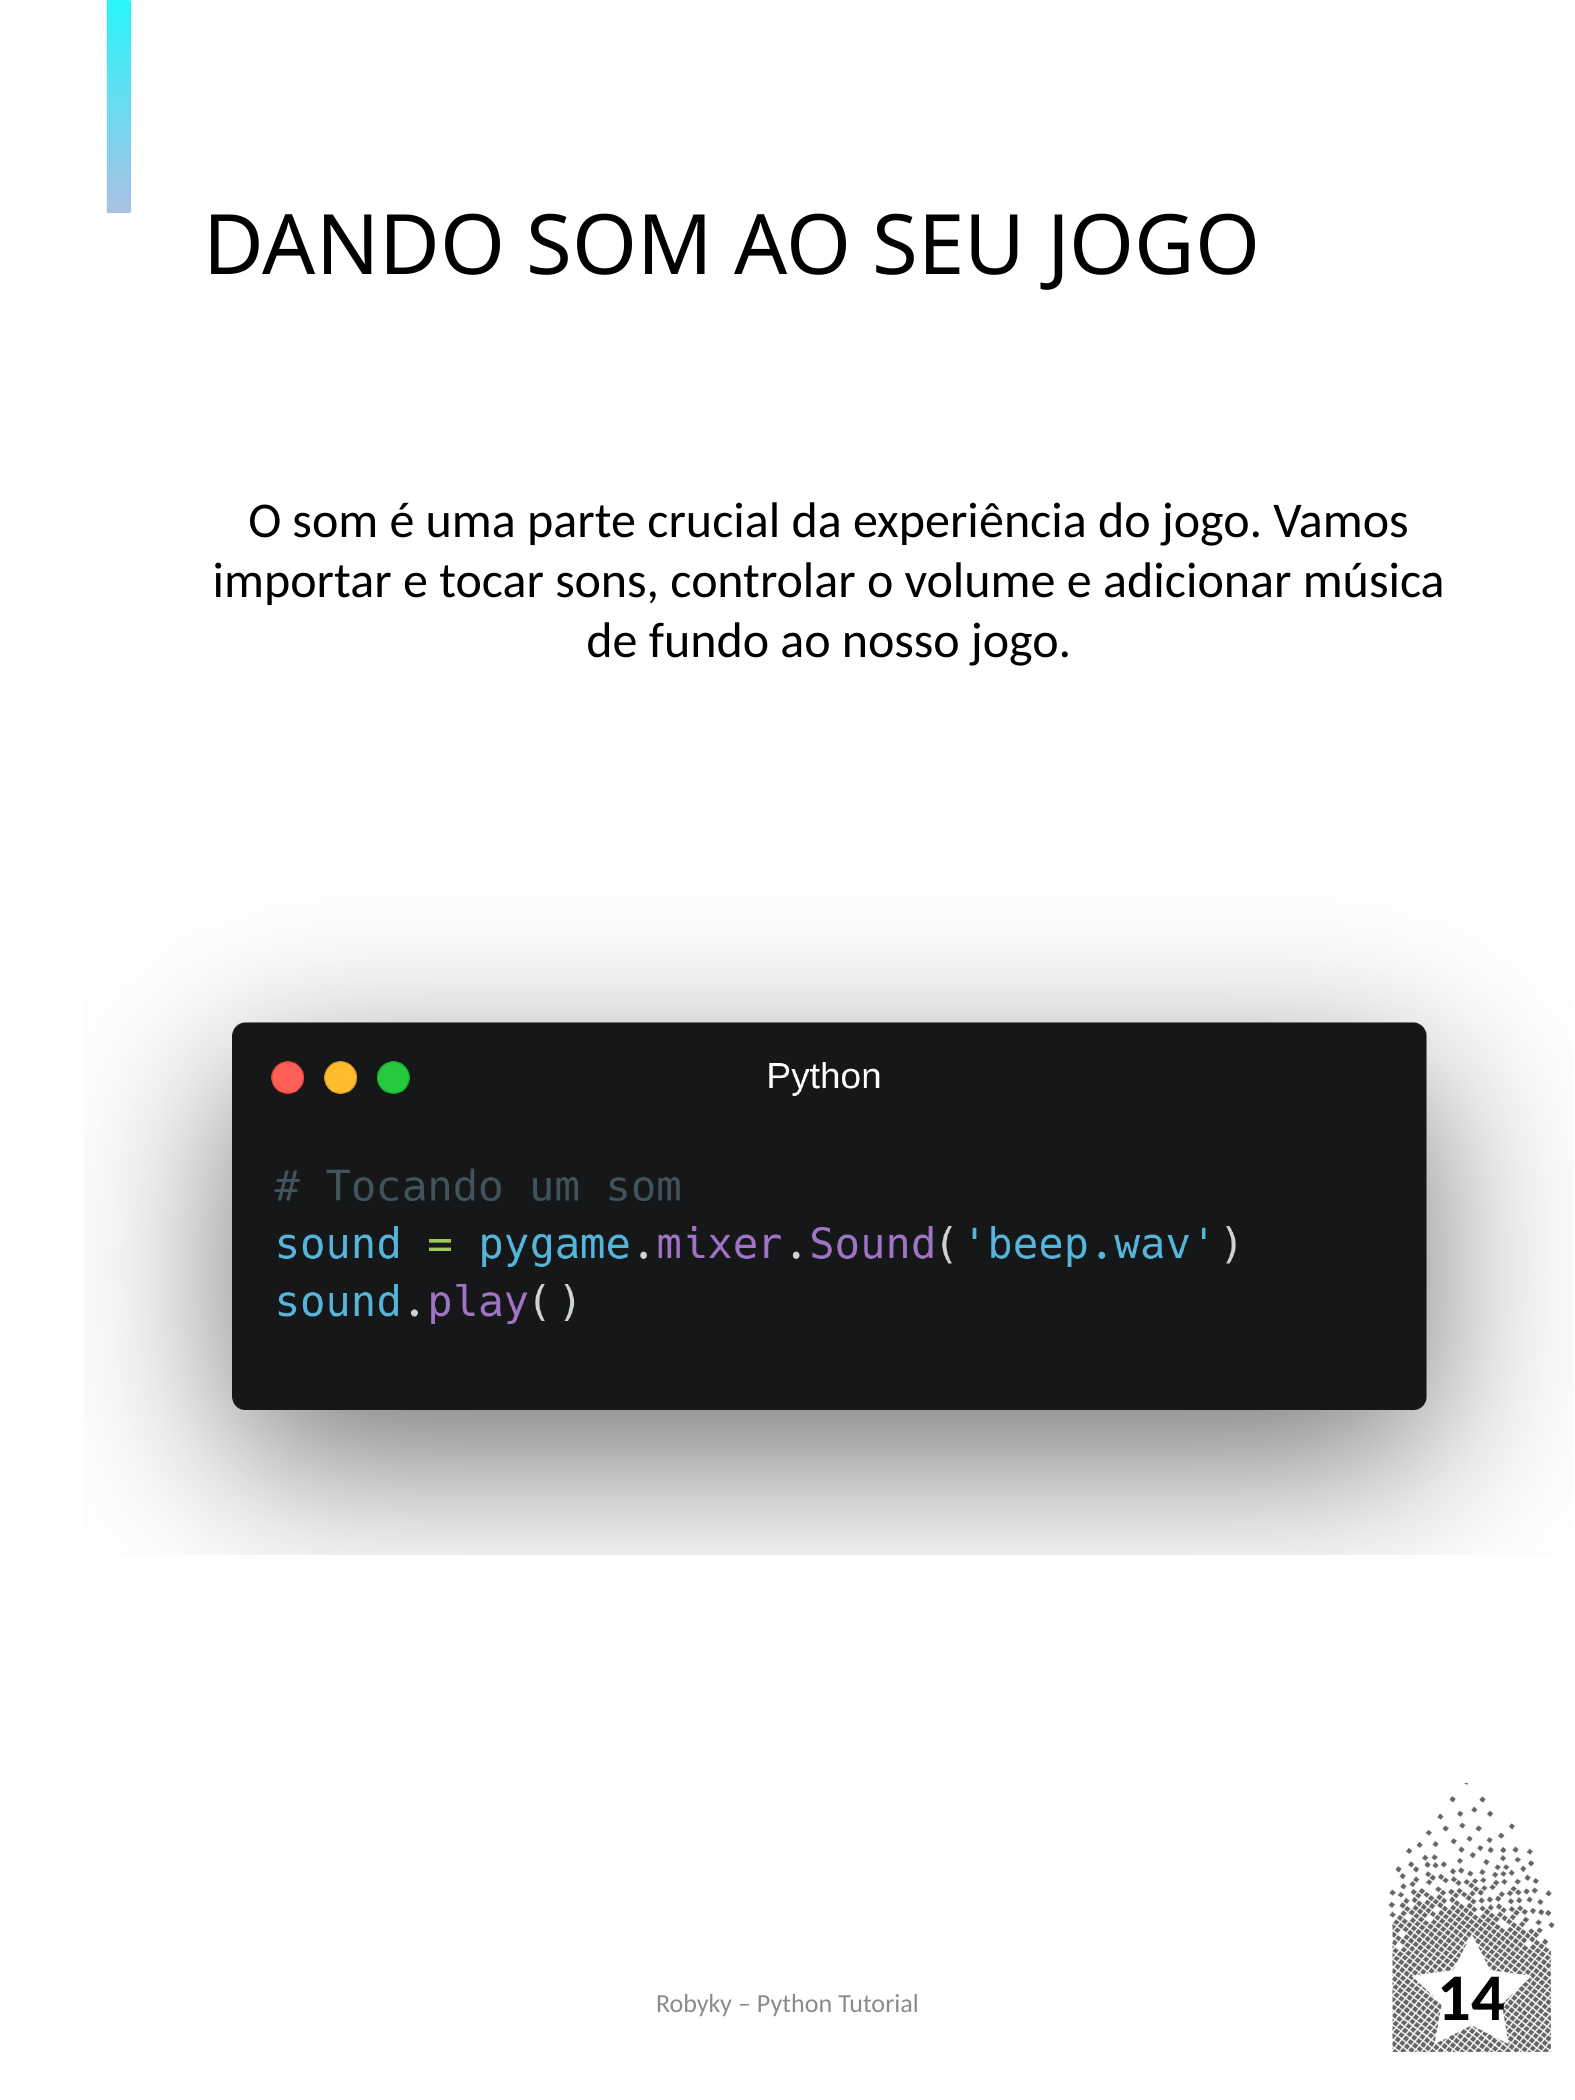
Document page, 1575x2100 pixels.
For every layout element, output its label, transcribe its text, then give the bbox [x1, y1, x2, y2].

footer Robyky – Python Tutorial [521, 1946, 1054, 2059]
text_box [106, 0, 131, 213]
text_box DANDO SOM AO SEU JOGO [188, 183, 1472, 299]
picture [84, 877, 1574, 1555]
picture [1365, 1783, 1575, 2075]
text_box O som é uma parte crucial da experiência do jogo. Vamos importar e tocar sons, controlar o volume e adicionar música de fundo ao nosso jogo. [187, 479, 1470, 675]
